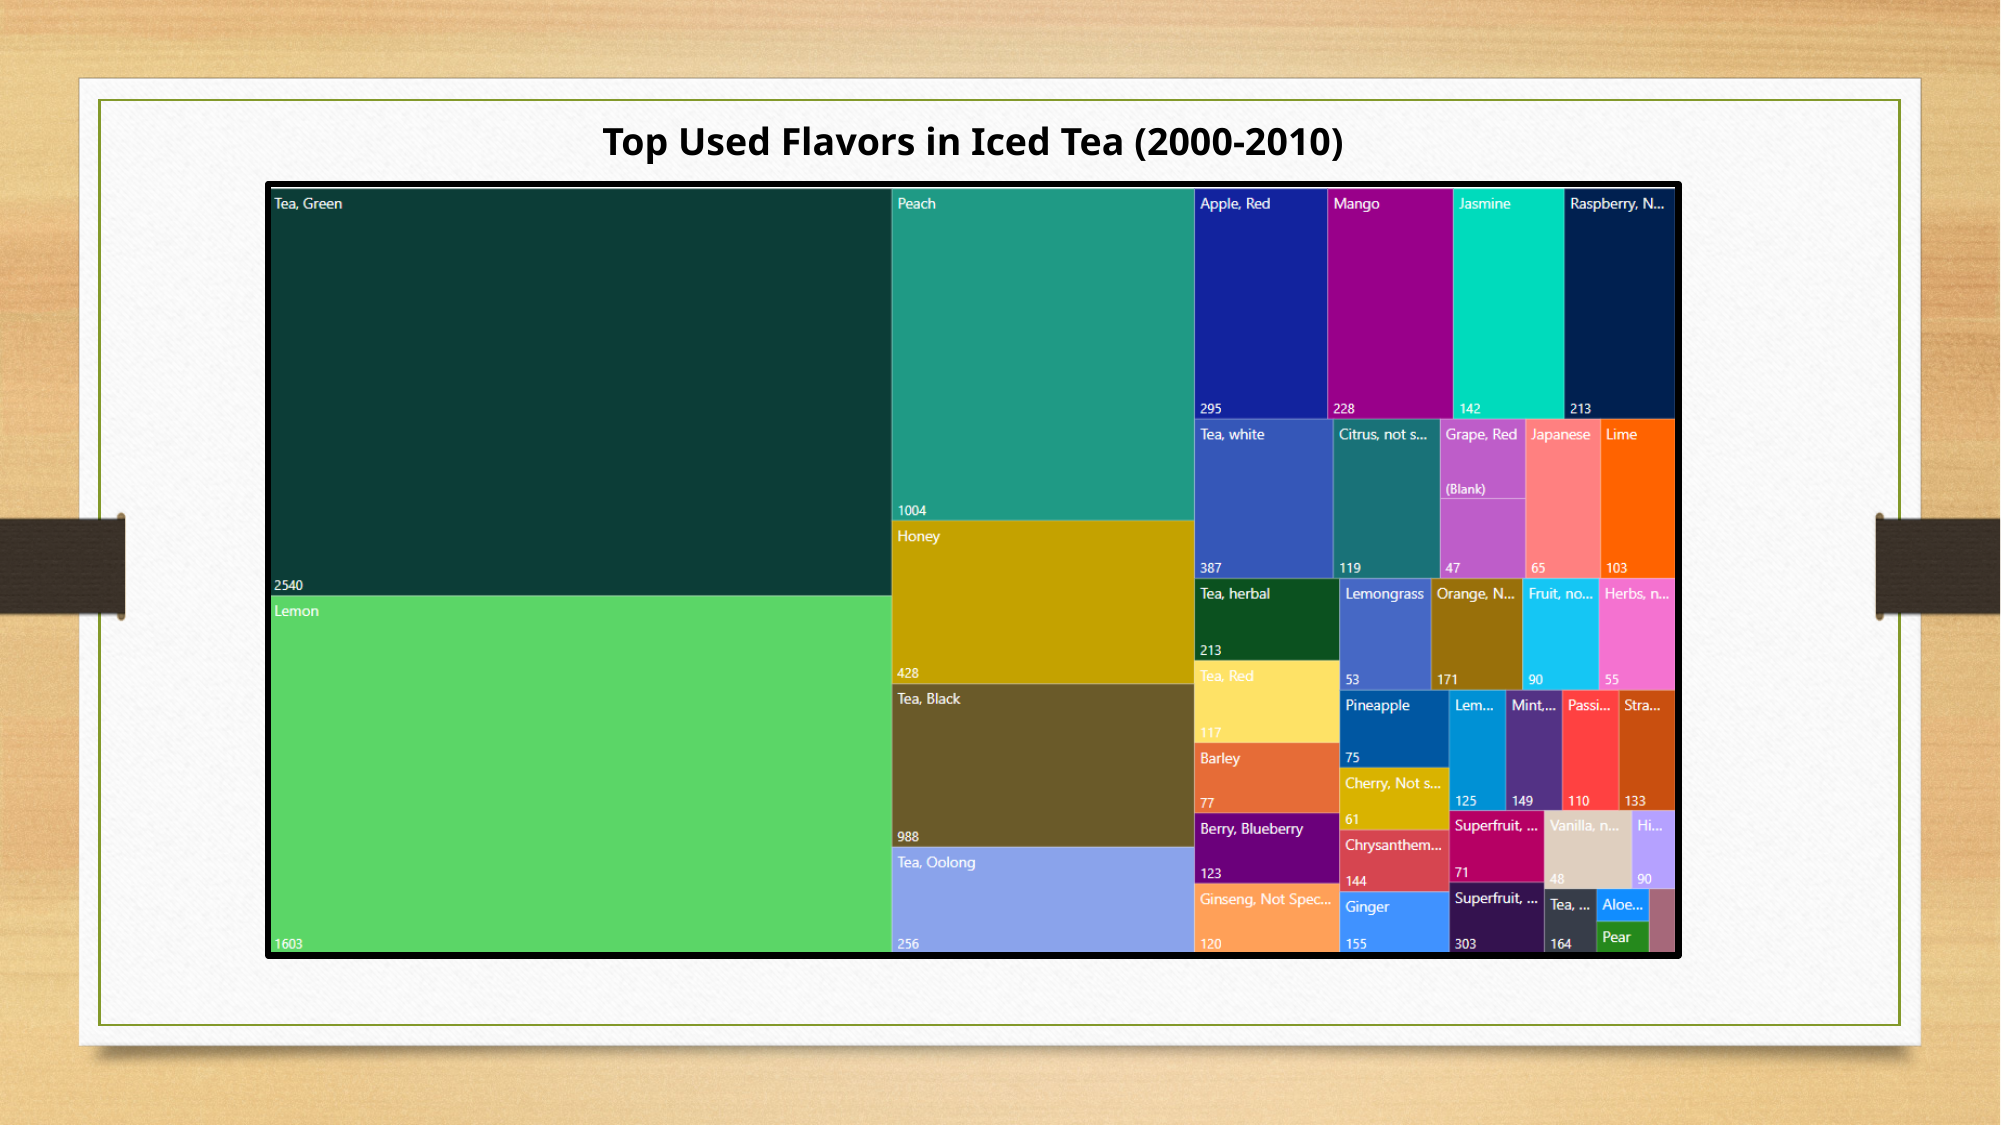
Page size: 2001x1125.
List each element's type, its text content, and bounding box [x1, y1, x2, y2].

text_box Top Used Flavors in Iced Tea (2000-2010) [587, 110, 1360, 171]
picture [0, 0, 2001, 1125]
